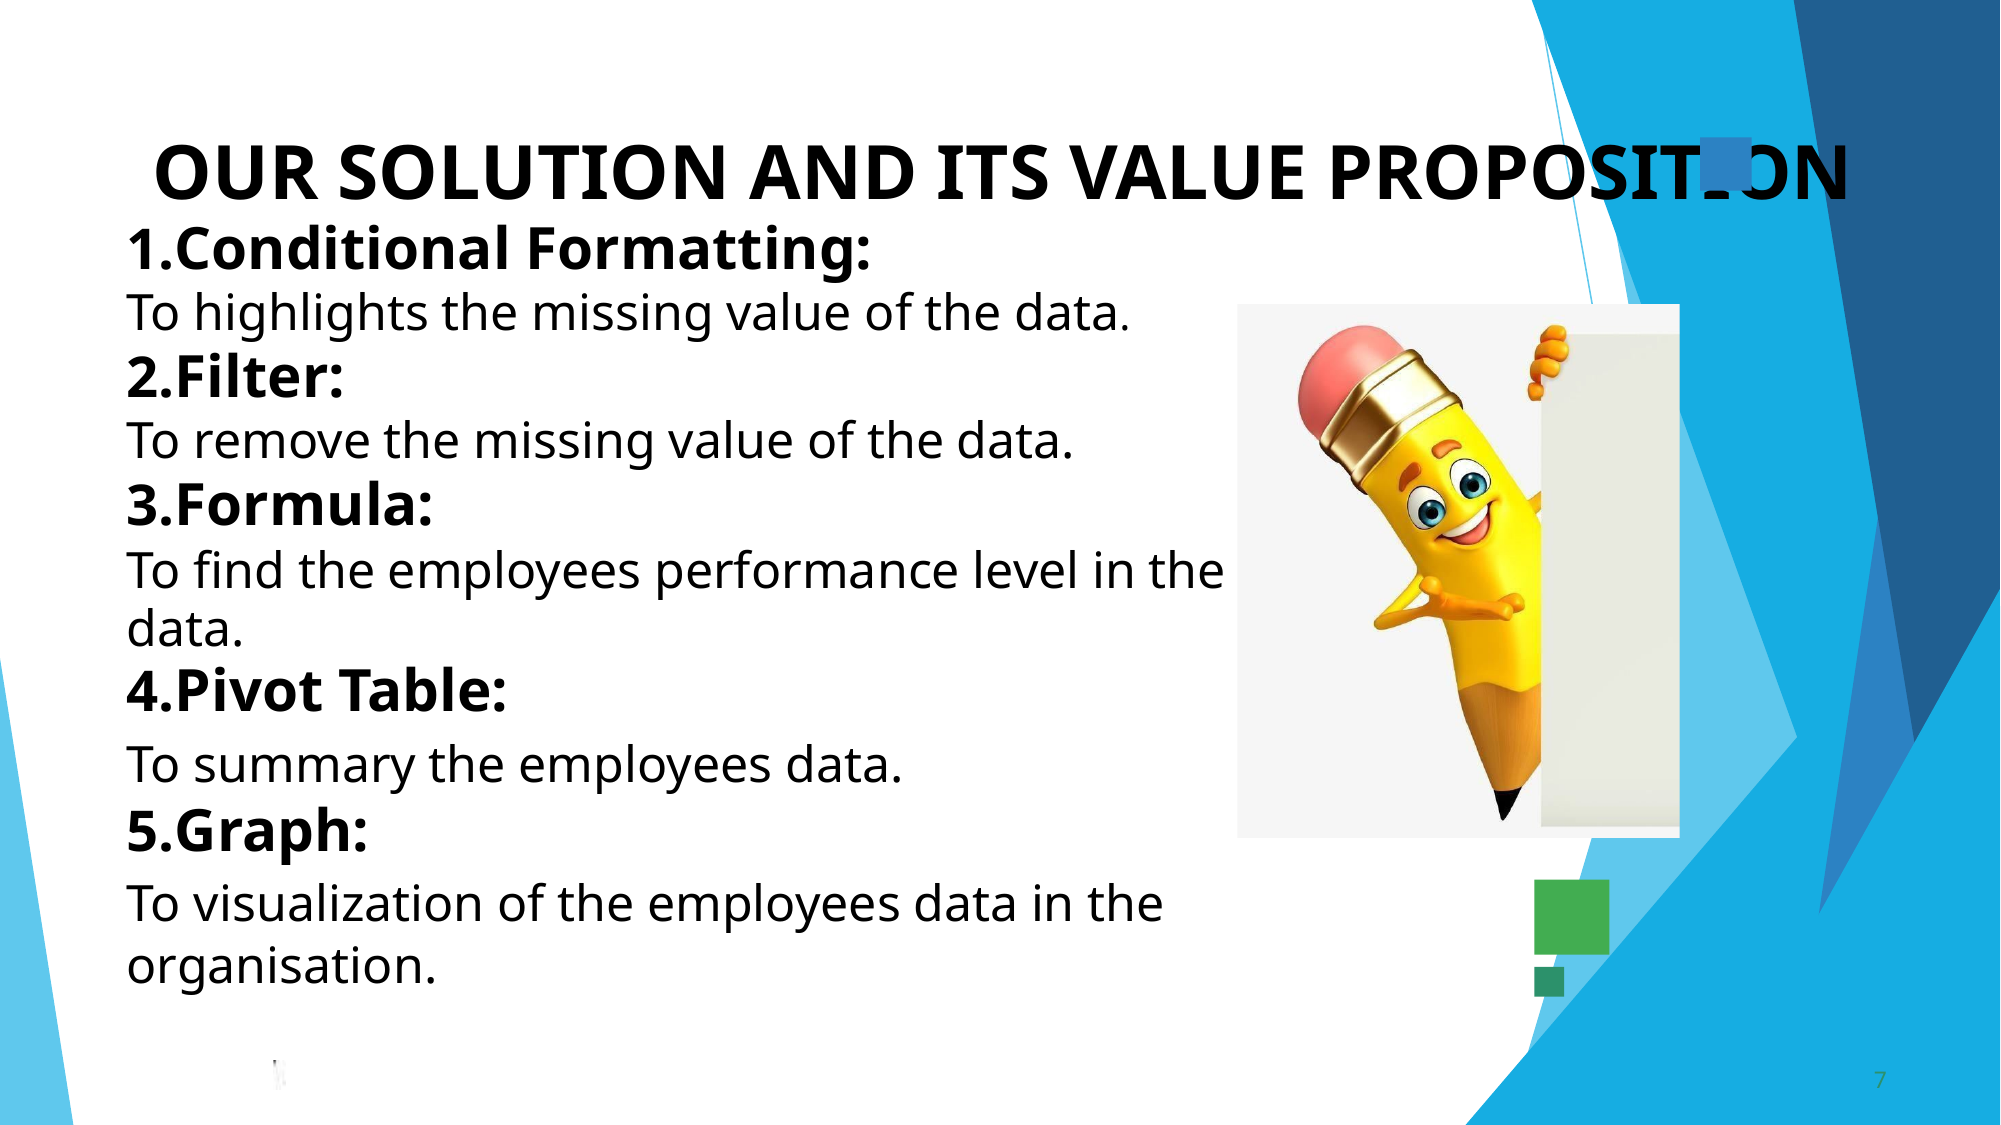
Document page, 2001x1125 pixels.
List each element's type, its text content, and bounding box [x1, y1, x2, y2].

text_box [1534, 879, 1610, 955]
text_box [273, 1060, 286, 1090]
text_box [1237, 304, 1680, 838]
text_box [1534, 966, 1565, 997]
text_box 7 [1871, 1065, 1889, 1093]
text_box 1.Conditional Formatting: To highlights the missing value of the data. 2.Filter: To remove the missing value of the data. 3.Formula: To find the employees performance level in the data. 4.Pivot Table: To summary the employees data. 5.Graph: To visualization of the employees data in the organisation. [124, 211, 1263, 994]
text_box [0, 658, 74, 1125]
title OUR SOLUTION AND ITS VALUE PROPOSITION [120, 115, 1880, 316]
text_box [1700, 137, 1752, 191]
